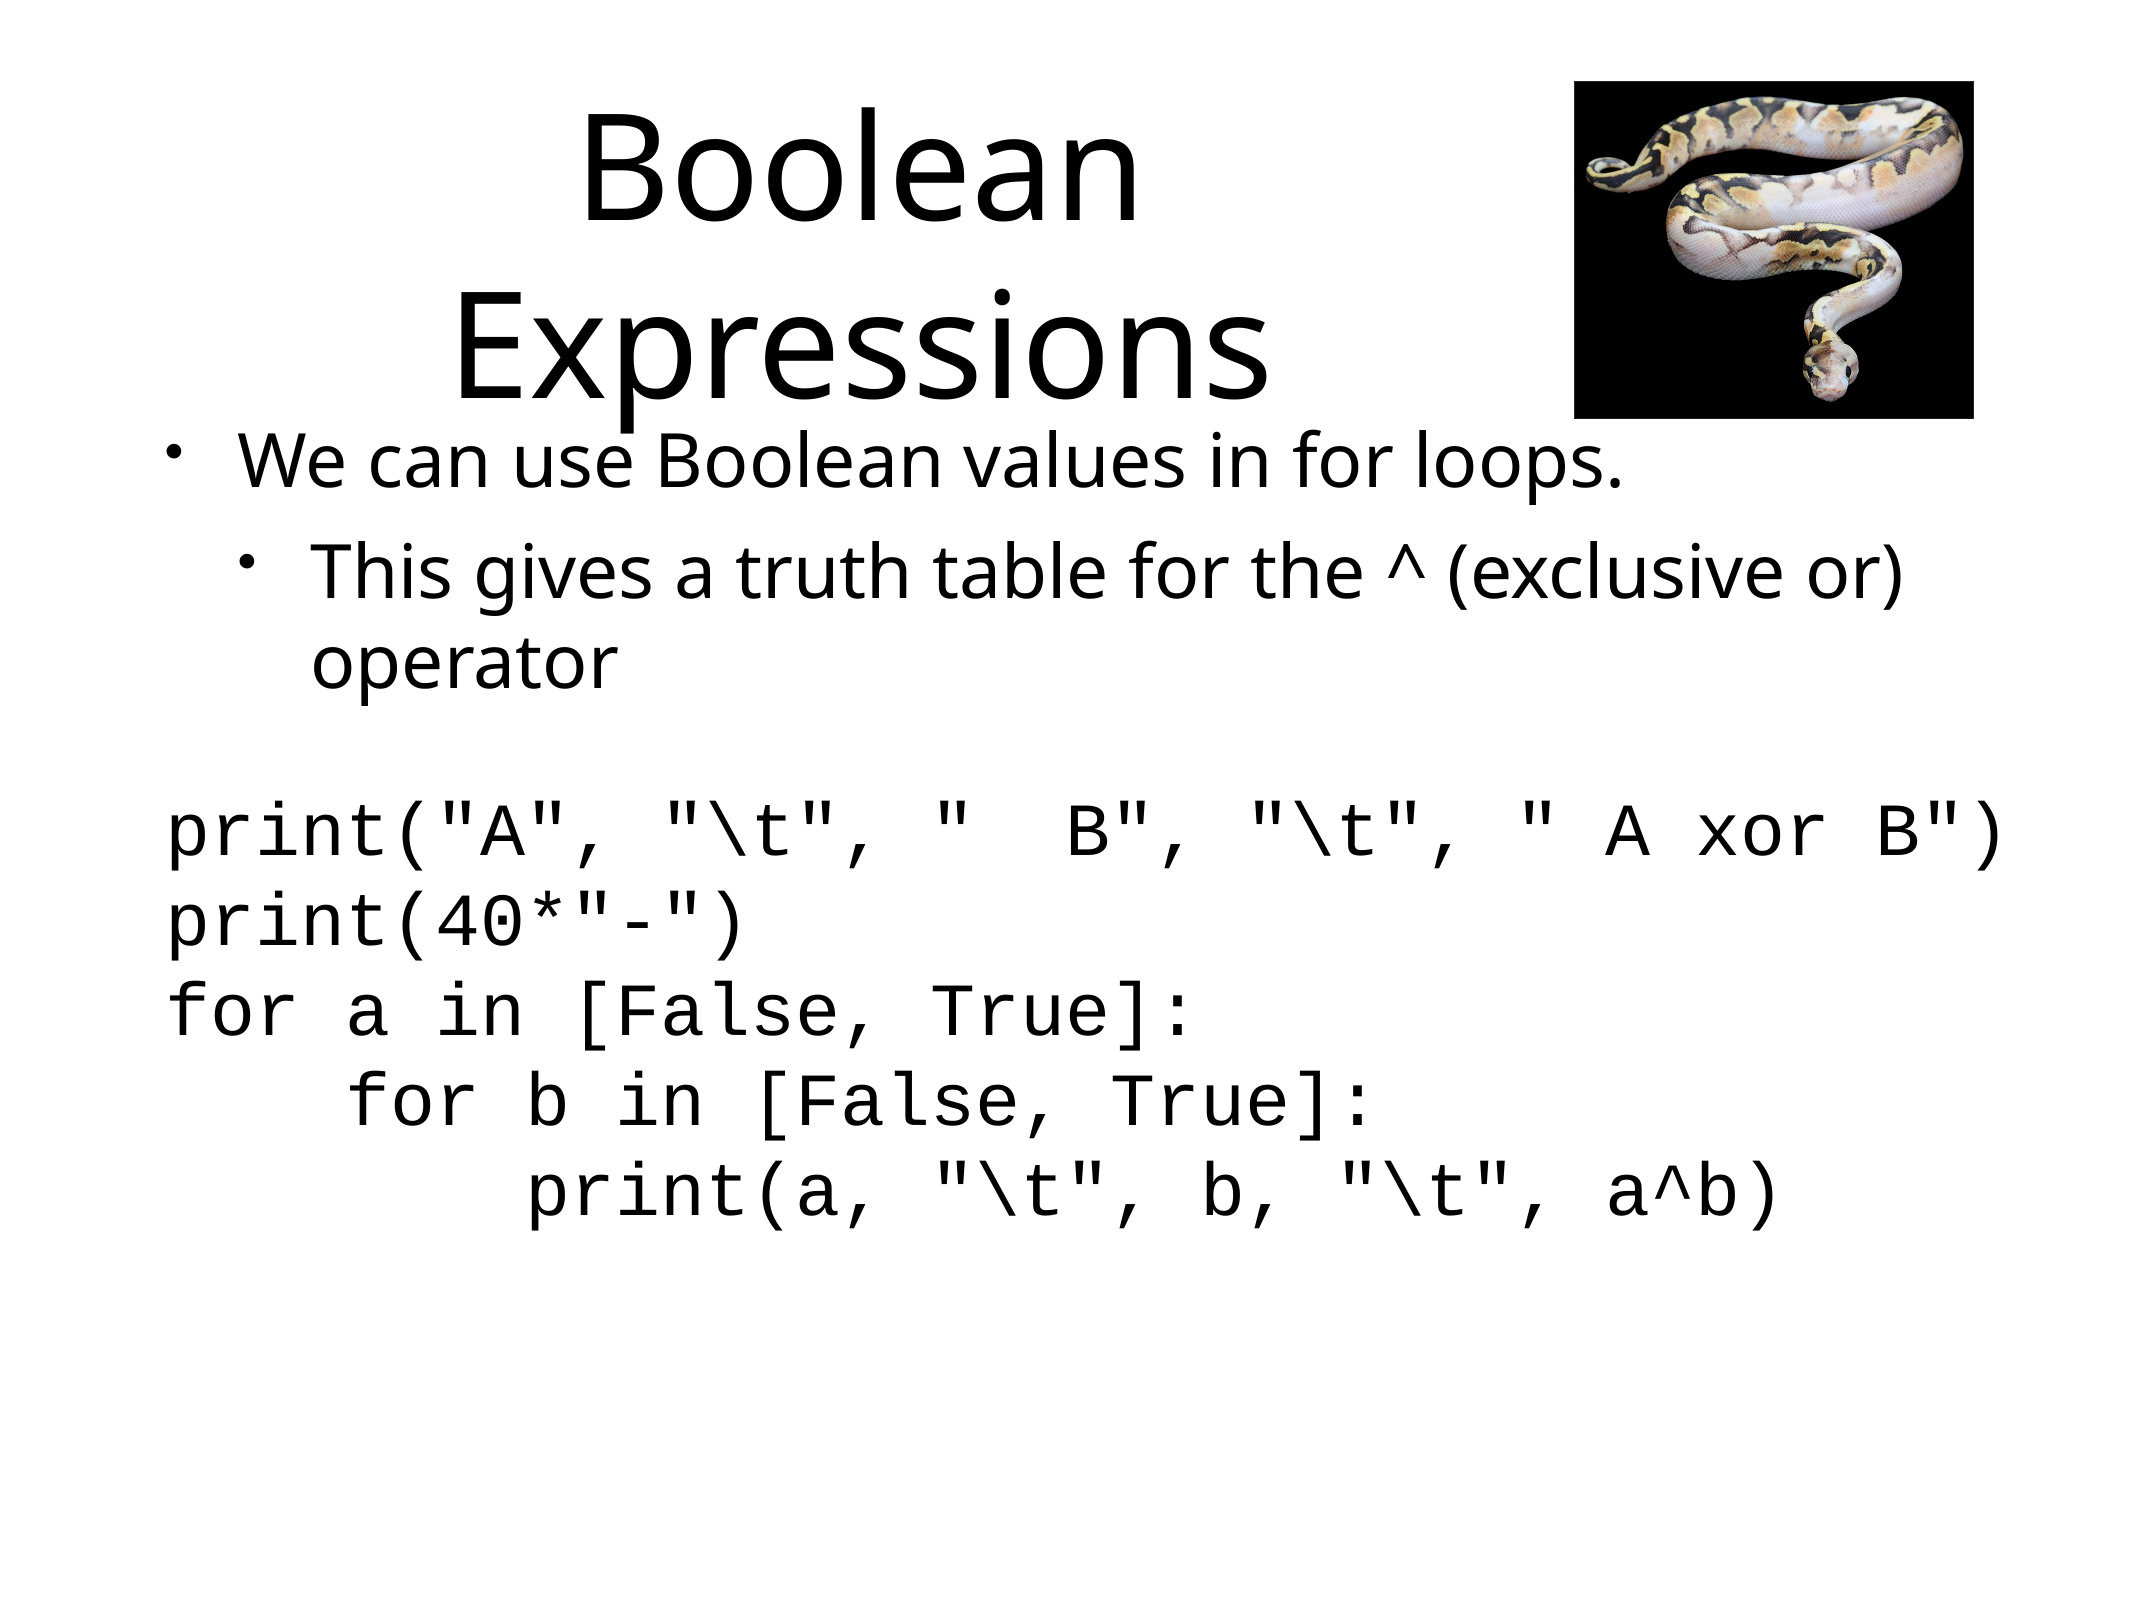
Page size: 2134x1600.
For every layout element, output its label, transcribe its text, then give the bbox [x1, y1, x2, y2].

list We can use Boolean values in for loops. This gives a truth table for the ^ (exclusive or) operator [155, 403, 1978, 1436]
picture [1574, 80, 1974, 420]
text_box print("A", "\t", " B", "\t", " A xor B") print(40*"-") for a in [False, True]: for b in [False, True]: print(a, "\t", b, "\t", a^b) [156, 771, 2134, 1239]
title Boolean Expressions [151, 72, 1570, 428]
